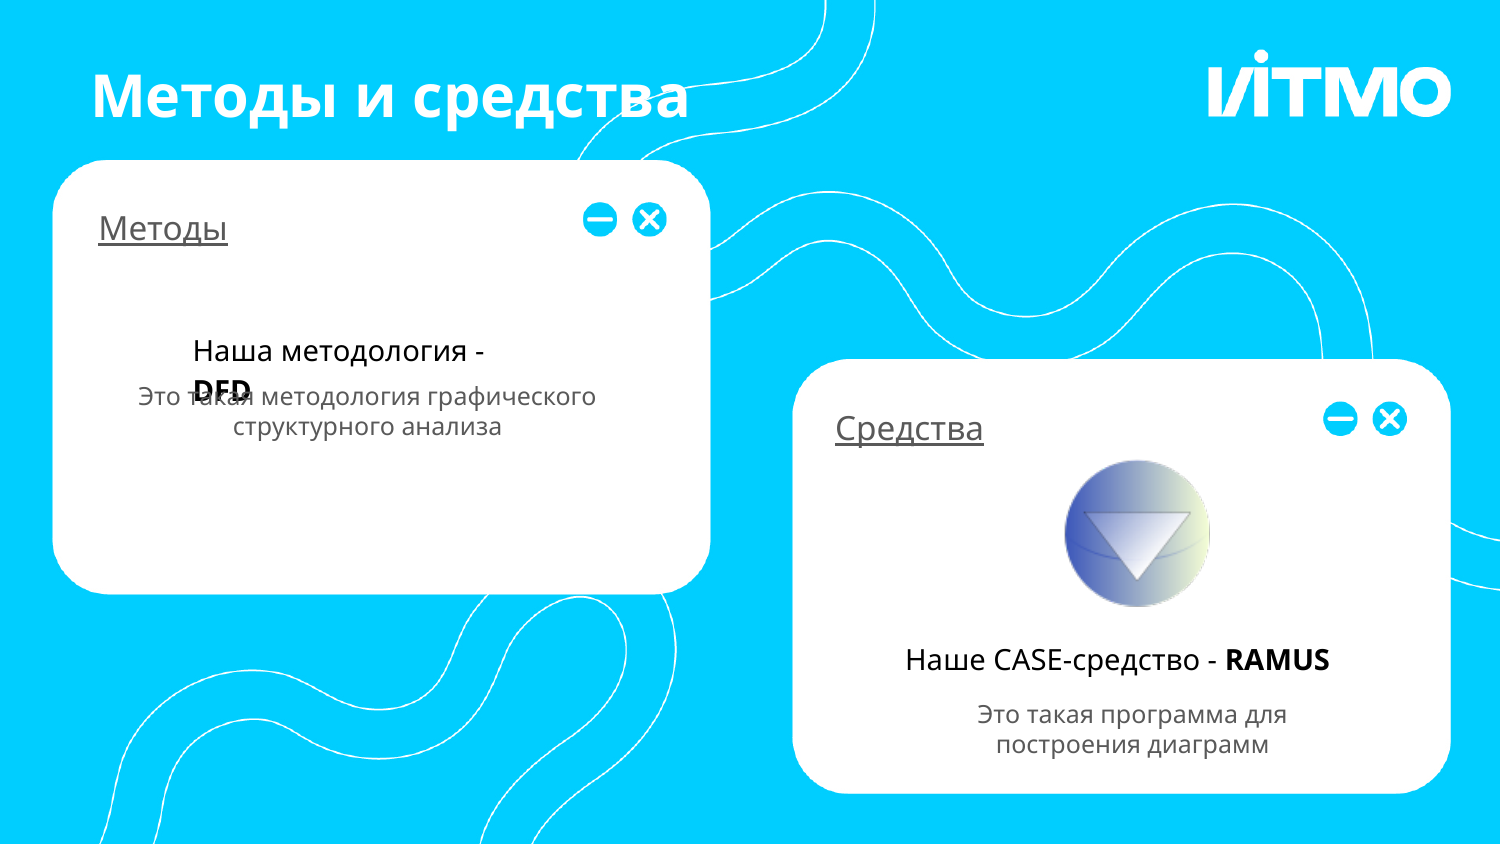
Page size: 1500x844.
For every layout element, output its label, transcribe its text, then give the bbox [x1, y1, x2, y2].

picture [793, 356, 1452, 793]
text_box Это такая программа для построения диаграмм [886, 683, 1379, 774]
picture [1209, 68, 1268, 116]
list Наше CASE-средство - RAMUS [890, 628, 1376, 683]
list Средства [820, 393, 1306, 492]
picture [1255, 50, 1268, 62]
list Методы [83, 193, 569, 292]
title Методы и средства [75, 50, 1195, 137]
picture [1272, 68, 1321, 116]
text_box Это такая методология графического структурного анализа [121, 365, 614, 455]
list Наша методология - DFD [177, 319, 558, 365]
picture [1326, 68, 1397, 116]
picture [1401, 68, 1450, 116]
picture [53, 159, 712, 597]
